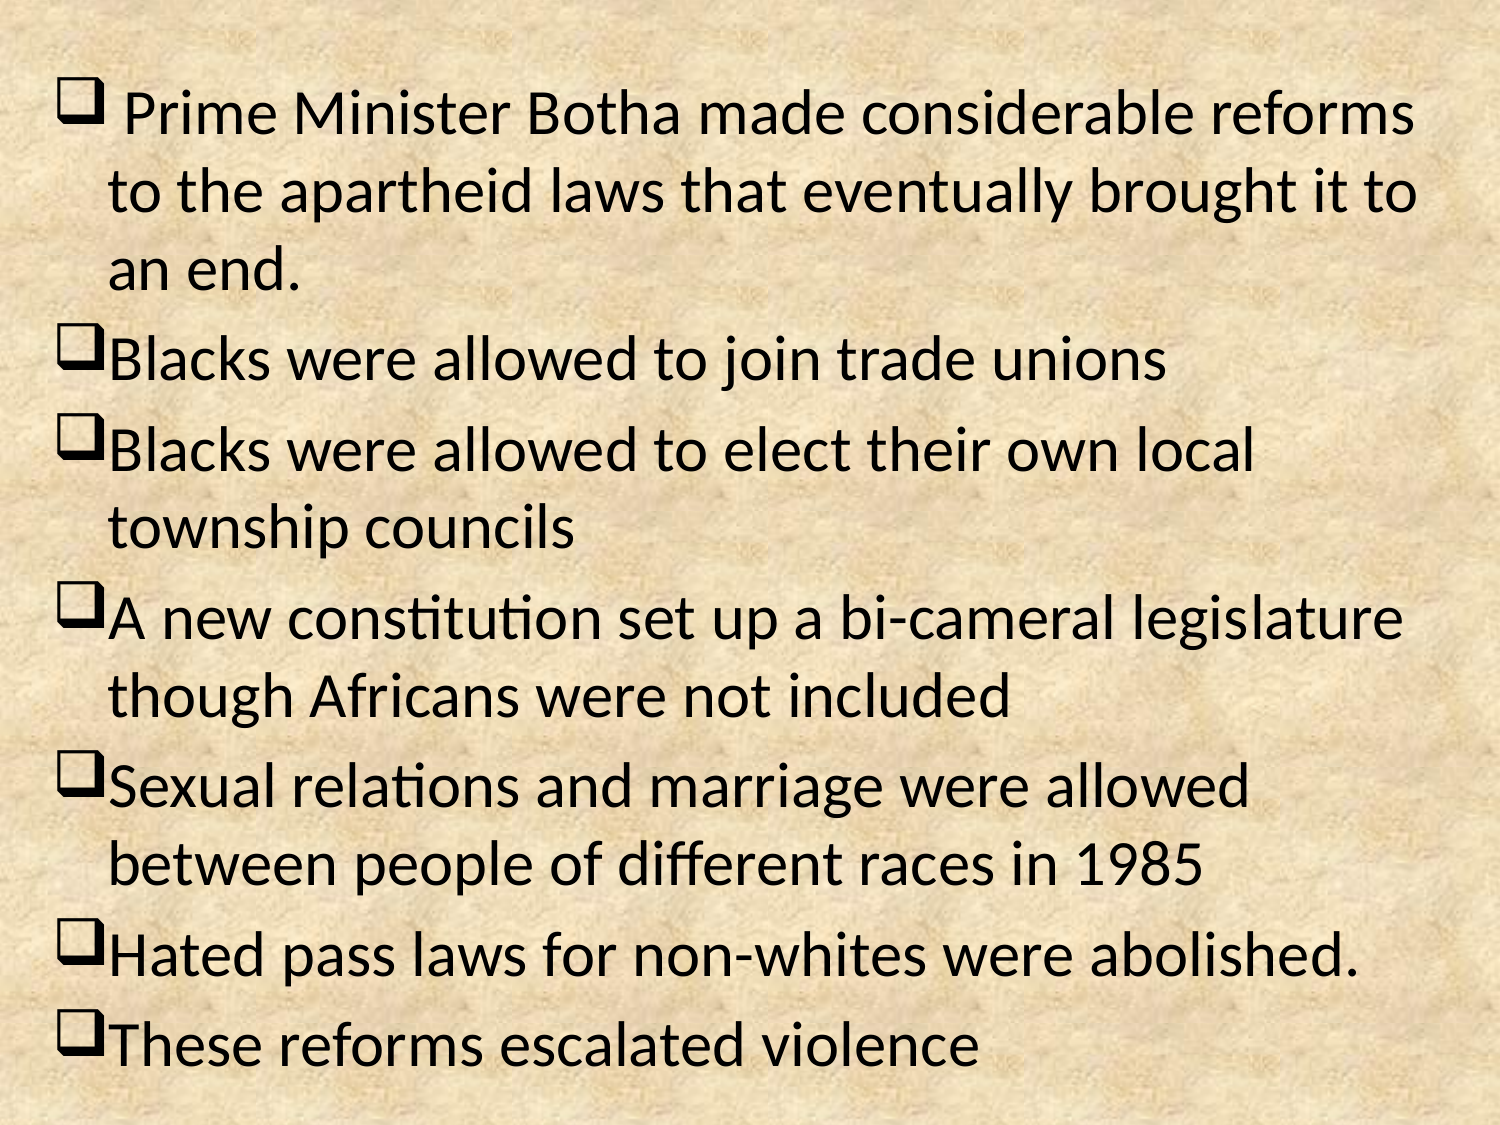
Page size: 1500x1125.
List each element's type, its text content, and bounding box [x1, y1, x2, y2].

picture [0, 0, 1500, 1125]
list Prime Minister Botha made considerable reforms to the apartheid laws that eventually brought it to an end. Blacks were allowed to join trade unions Blacks were allowed to elect their own local township councils A new constitution set up a bi-cameral legis­lature though Africans were not included Sexual relations and marriage were allowed between people of different races in 1985 Hated pass laws for non-whites were abol­ished. These reforms escalated violence [37, 62, 1475, 1088]
